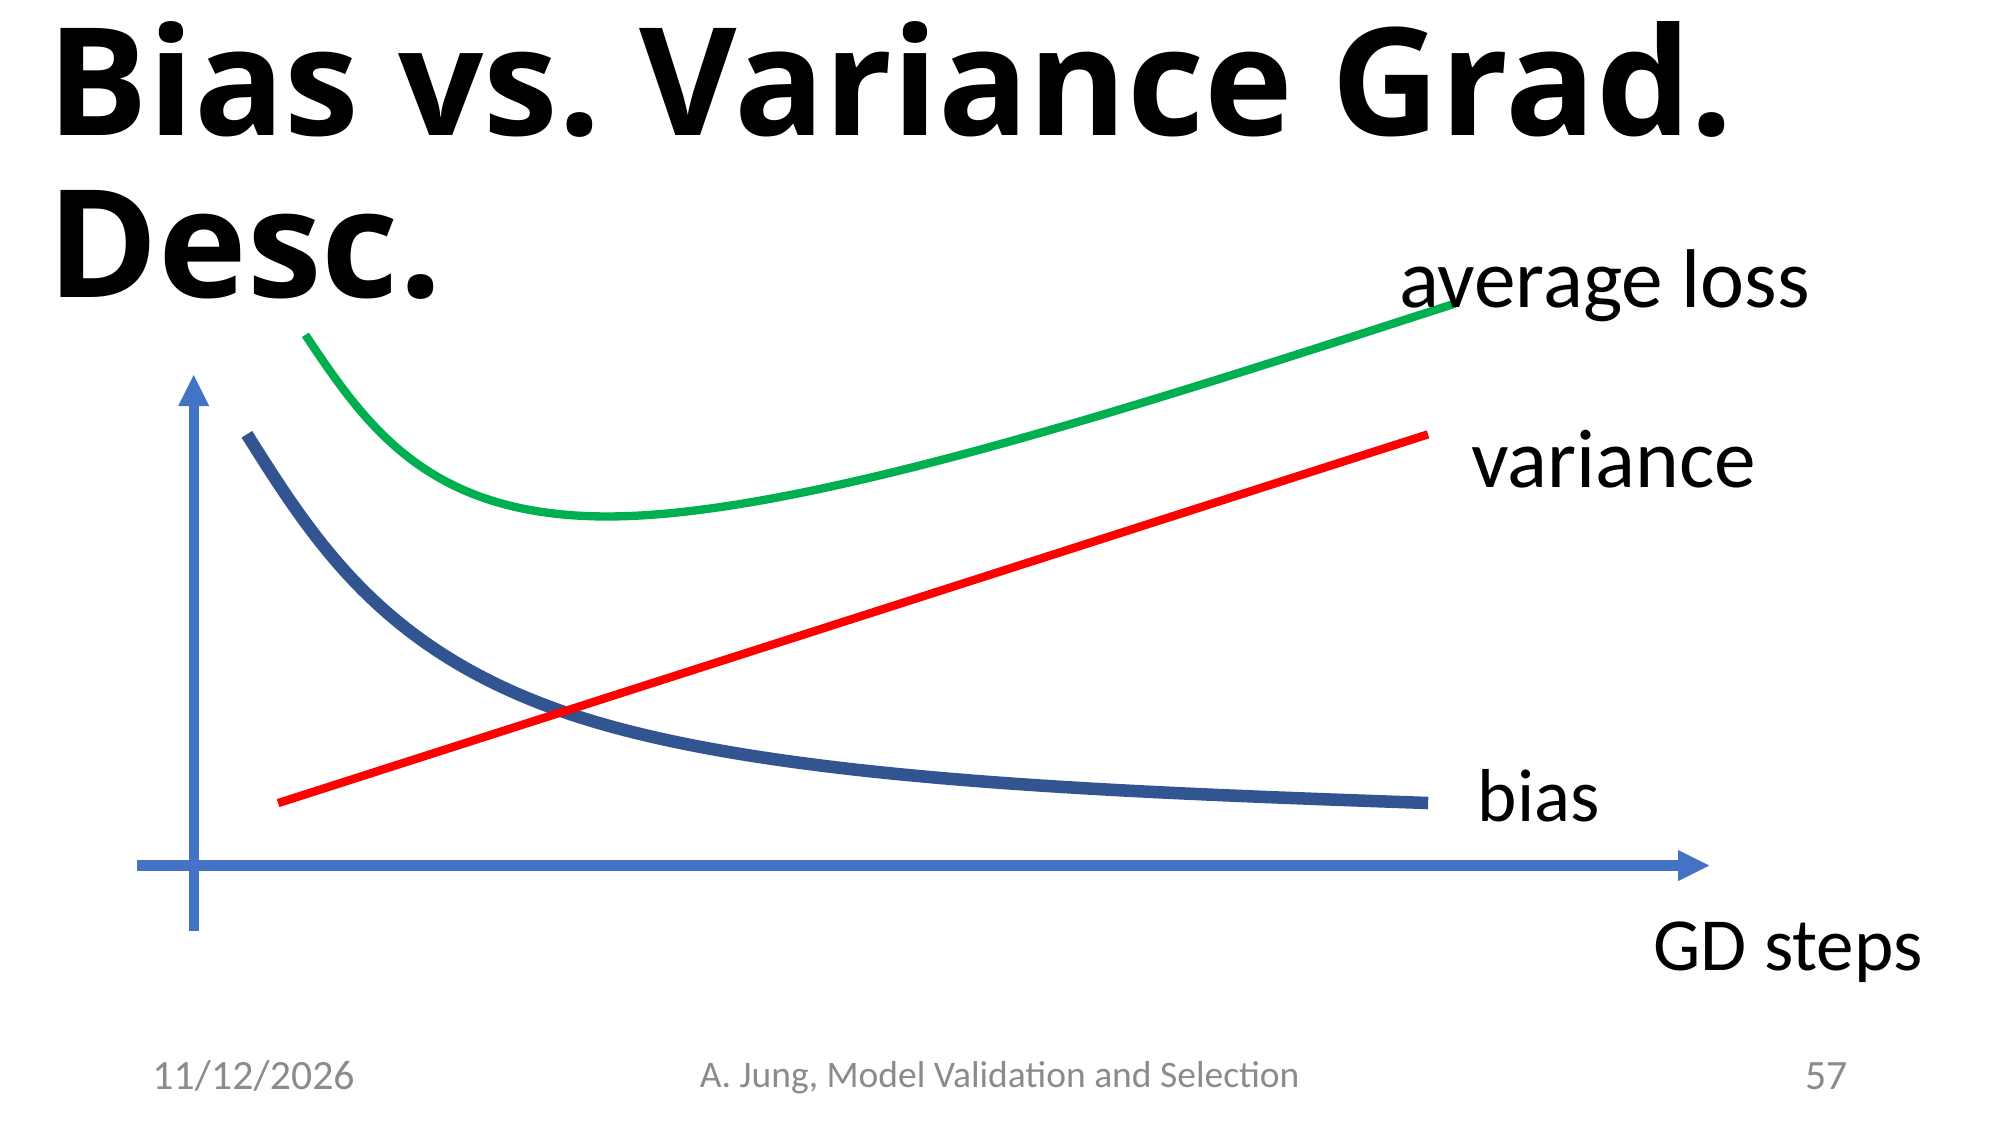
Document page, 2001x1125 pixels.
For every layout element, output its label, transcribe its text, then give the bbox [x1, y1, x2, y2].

footer A. Jung, Model Validation and Selection [662, 1042, 1338, 1103]
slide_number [137, 1042, 588, 1103]
text_box GD steps [1639, 888, 1938, 993]
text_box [278, 434, 1429, 804]
title Bias vs. Variance Grad. Desc. [32, 58, 1968, 277]
text_box bias [1463, 739, 1615, 844]
text_box variance [1456, 396, 1772, 512]
slide_number 57 [1412, 1042, 1863, 1103]
text_box average loss [1384, 216, 1844, 332]
text_box [245, 433, 278, 485]
text_box [304, 305, 1384, 434]
